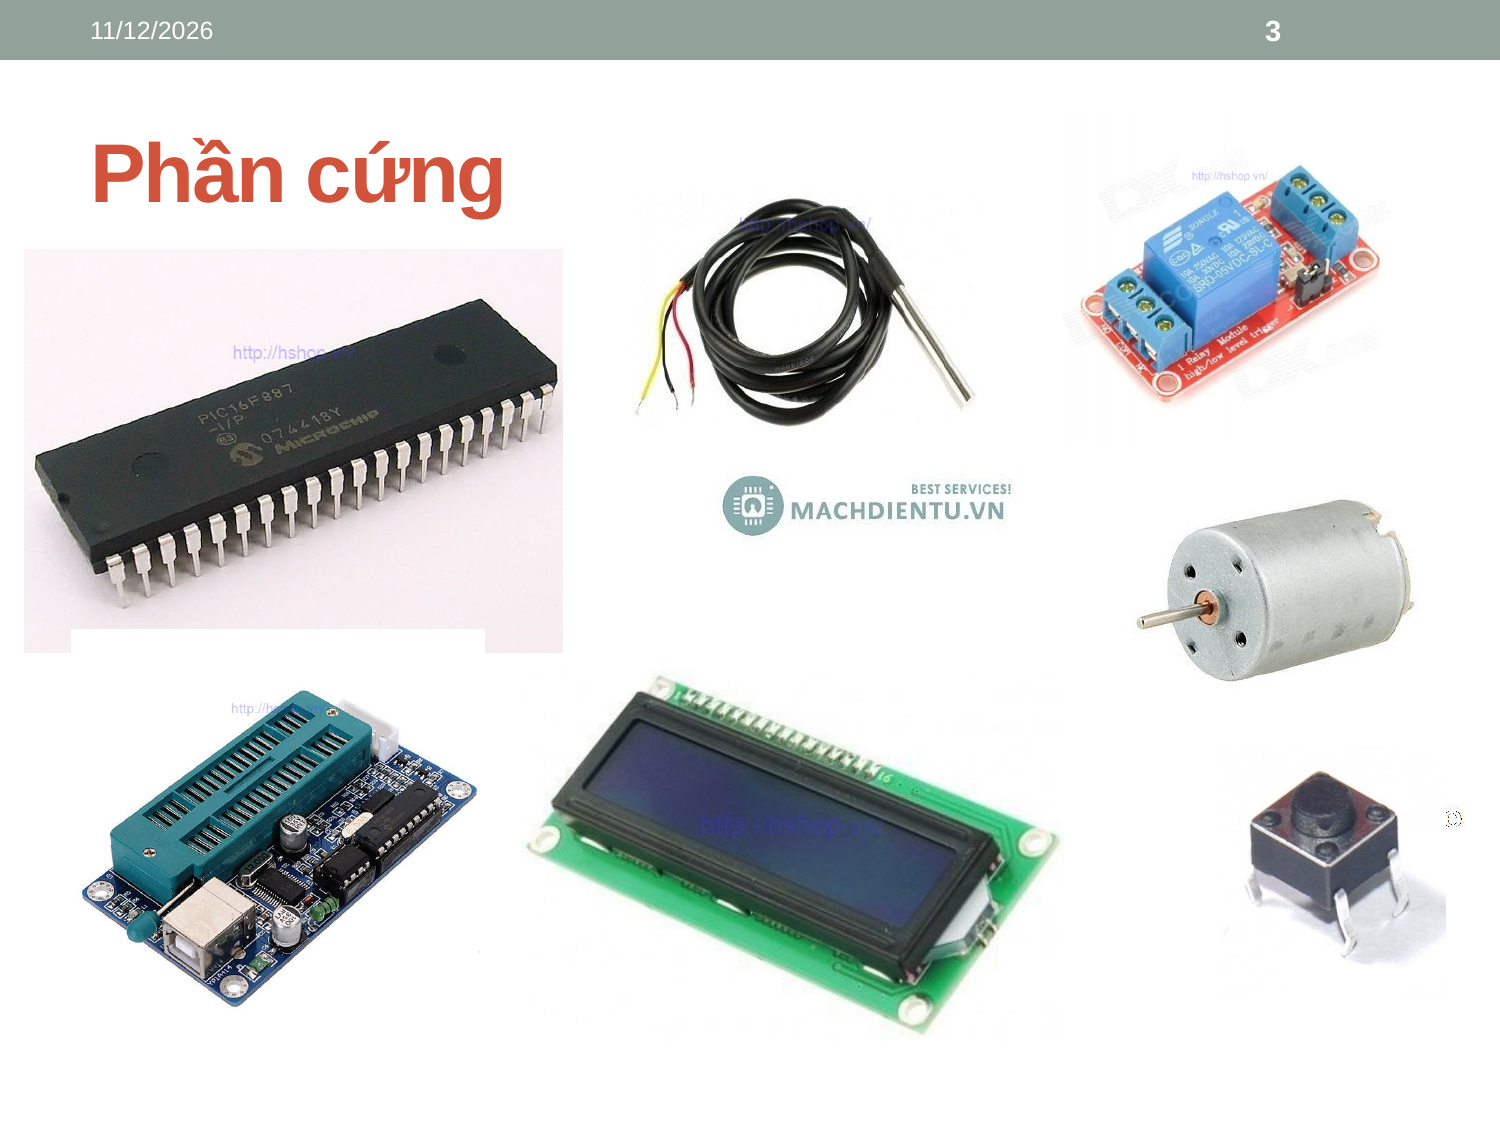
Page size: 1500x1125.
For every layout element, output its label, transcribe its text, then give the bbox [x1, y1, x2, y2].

picture [71, 629, 485, 1043]
picture [1063, 112, 1396, 444]
title Phần cứng [75, 87, 1425, 250]
slide_number 3 [1250, 3, 1425, 57]
picture [1077, 447, 1466, 1002]
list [24, 249, 563, 654]
picture [585, 112, 1024, 551]
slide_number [75, 3, 550, 57]
picture [522, 669, 1064, 1043]
